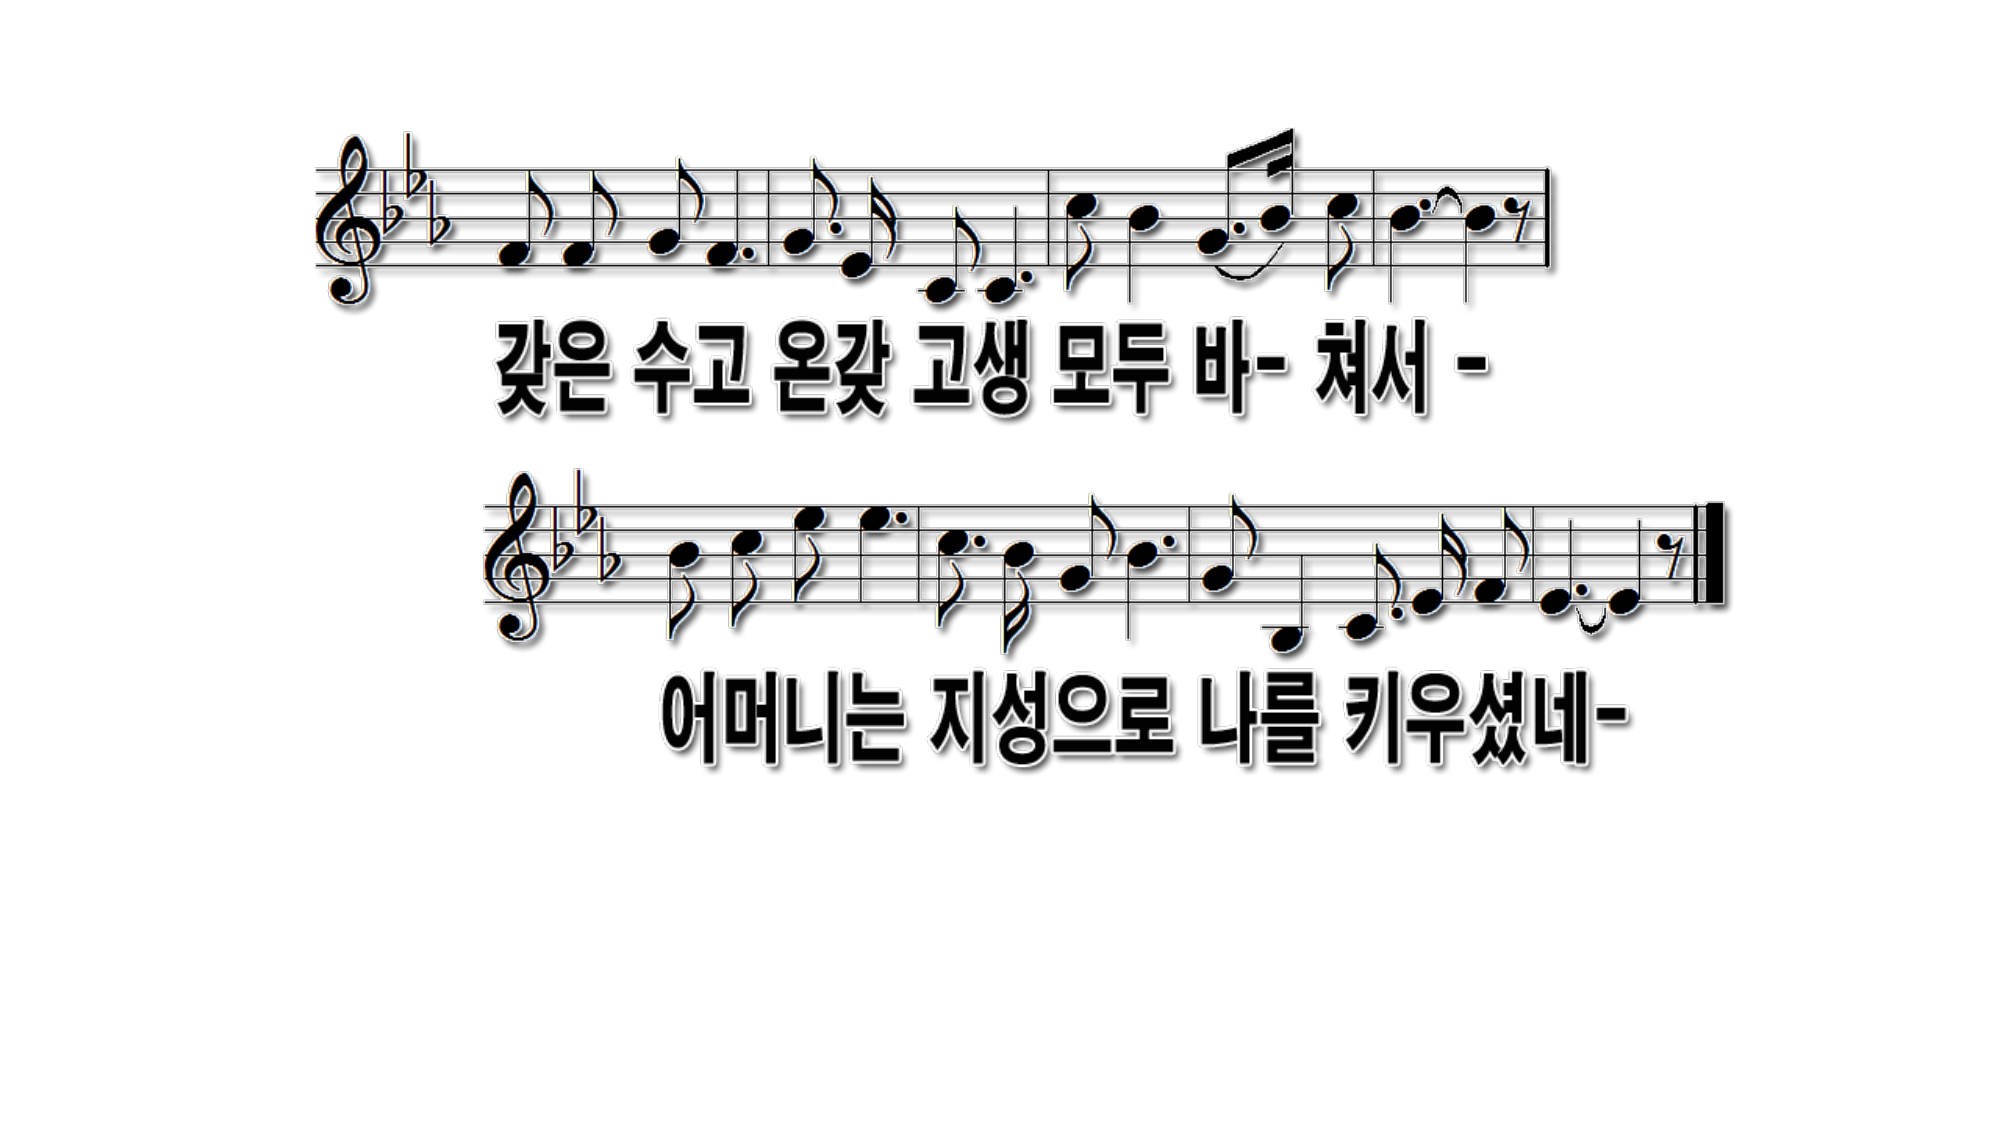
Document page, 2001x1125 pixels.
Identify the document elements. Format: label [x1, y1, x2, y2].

picture [249, 0, 1750, 835]
